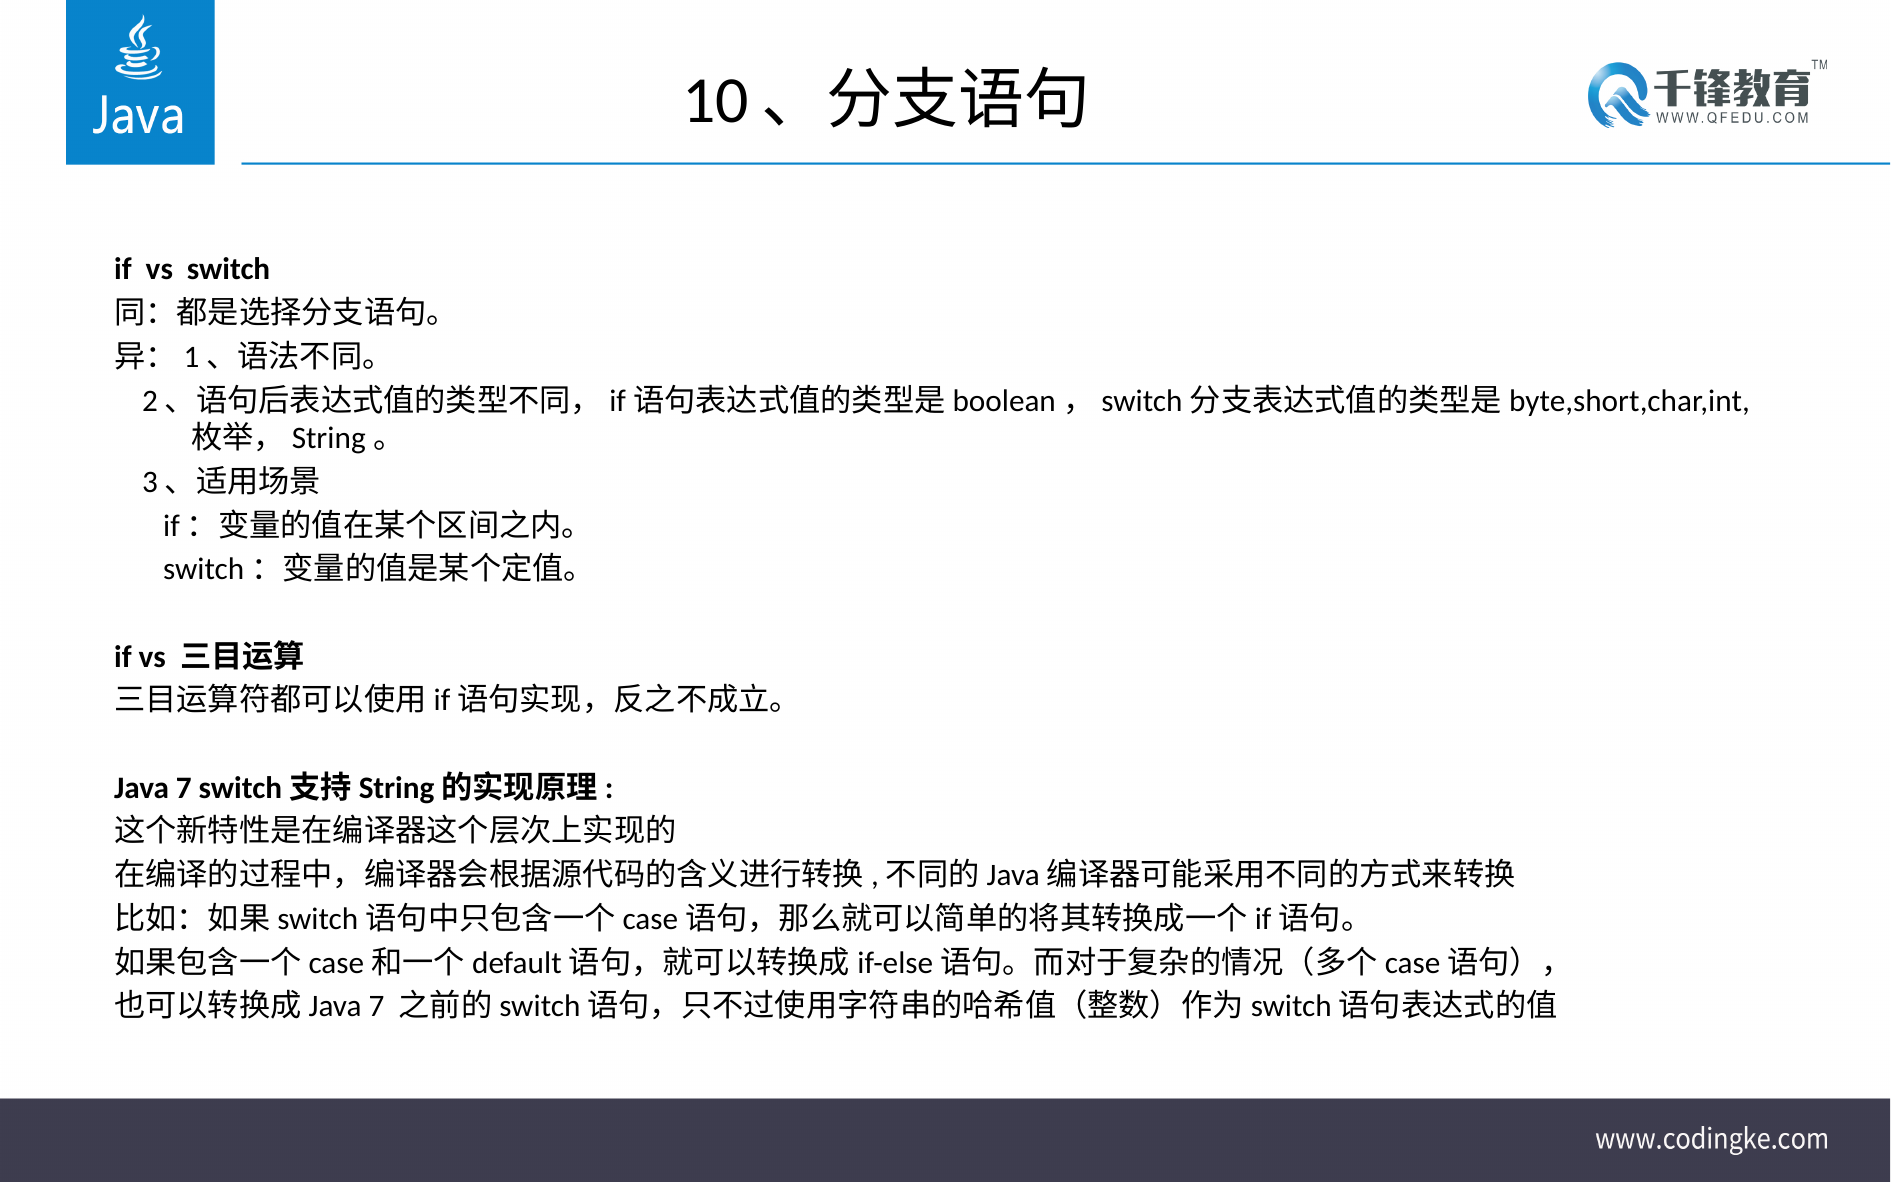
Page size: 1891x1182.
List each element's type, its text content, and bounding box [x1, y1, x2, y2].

title 10、分支语句 [236, 47, 1536, 147]
picture [0, 0, 1891, 1182]
list if vs switch 同：都是选择分支语句。 异：1、语法不同。 2、语句后表达式值的类型不同，if语句表达式值的类型是boolean，switch分支表达式值的类型是byte,short,char,int,枚举，String。 3、适用场景 if：变量的值在某个区间之内。 switch：变量的值是某个定值。 if vs 三目运算 三目运算符都可以使用if语句实现，反之不成立。 Java 7 switch支持String的实现原理: 这个新特性是在编译器这个层次上实现的 在编译的过程中，编译器会根据源代码的含义进行转换,不同的Java编译器可能采用不同的方式来转换 比如：如果switch语句中只包含一个case语句，那么就可以简单的将其转换成一个if语句。 如果包含一个case和一个default语句，就可以转换成if-else语句。而对于复杂的情况（多个case语句）， 也可以转换成Java 7 之前的switch语句，只不过使用字符串的哈希值（整数）作为switch语句表达式的值 [94, 239, 1796, 1036]
